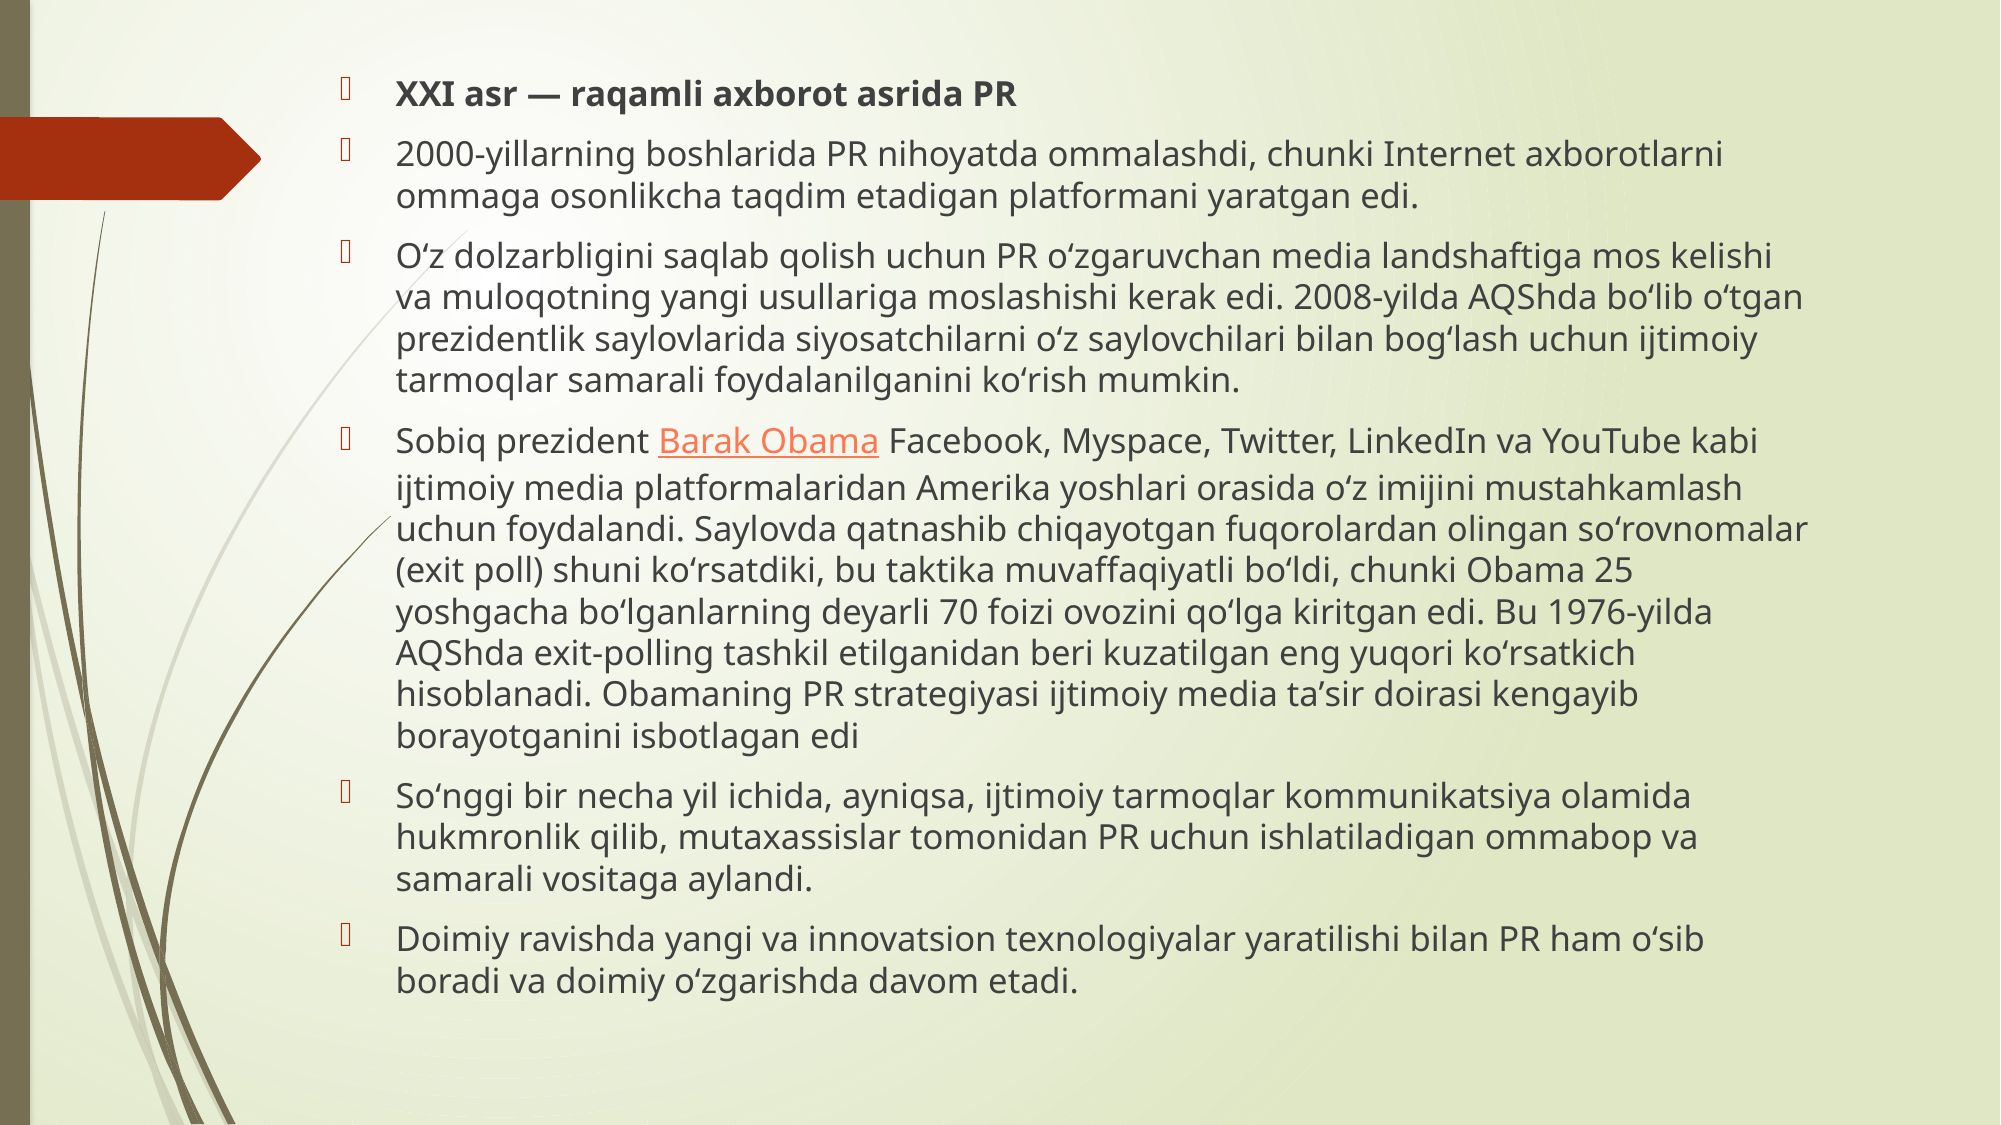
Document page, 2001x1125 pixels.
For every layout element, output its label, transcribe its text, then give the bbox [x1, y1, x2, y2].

list XXI asr — raqamli axborot asrida PR 2000-yillarning boshlarida PR nihoyatda ommalashdi, chunki Internet axborotlarni ommaga osonlikcha taqdim etadigan platformani yaratgan edi. Oʻz dolzarbligini saqlab qolish uchun PR oʻzgaruvchan media landshaftiga mos kelishi va muloqotning yangi usullariga moslashishi kerak edi. 2008-yilda AQShda boʻlib oʻtgan prezidentlik saylovlarida siyosatchilarni oʻz saylovchilari bilan bogʻlash uchun ijtimoiy tarmoqlar samarali foydalanilganini koʻrish mumkin. Sobiq prezident Barak Obama Facebook, Myspace, Twitter, LinkedIn va YouTube kabi ijtimoiy media platformalaridan Amerika yoshlari orasida oʻz imijini mustahkamlash uchun foydalandi. Saylovda qatnashib chiqayotgan fuqorolardan olingan soʻrovnomalar (exit poll) shuni koʻrsatdiki, bu taktika muvaffaqiyatli boʻldi, chunki Obama 25 yoshgacha boʻlganlarning deyarli 70 foizi ovozini qoʻlga kiritgan edi. Bu 1976-yilda AQShda exit-polling tashkil etilganidan beri kuzatilgan eng yuqori koʻrsatkich hisoblanadi. Obamaning PR strategiyasi ijtimoiy media taʼsir doirasi kengayib borayotganini isbotlagan edi Soʻnggi bir necha yil ichida, ayniqsa, ijtimoiy tarmoqlar kommunikatsiya olamida hukmronlik qilib, mutaxassislar tomonidan PR uchun ishlatiladigan ommabop va samarali vositaga aylandi. Doimiy ravishda yangi va innovatsion texnologiyalar yaratilishi bilan PR ham oʻsib boradi va doimiy oʻzgarishda davom etadi. [324, 64, 1828, 1012]
